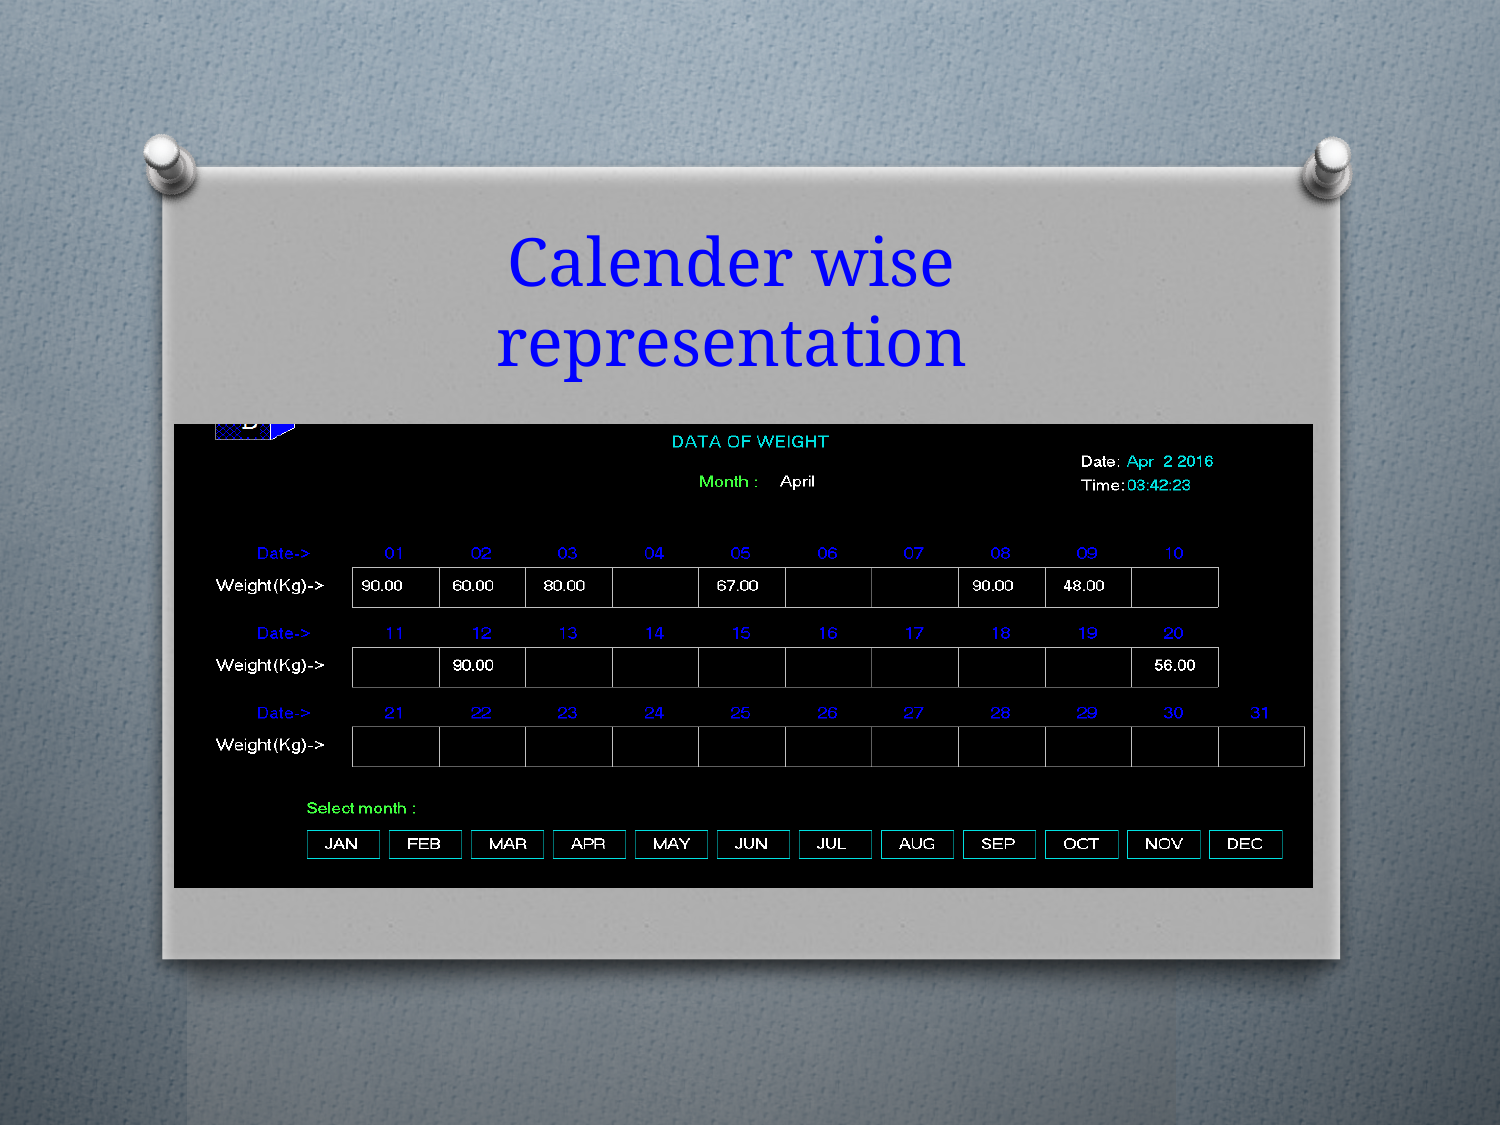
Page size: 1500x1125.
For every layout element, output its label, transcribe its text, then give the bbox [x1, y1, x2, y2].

picture [1274, 109, 1396, 230]
title Calender wise representation [262, 87, 1202, 388]
picture [174, 424, 1313, 888]
picture [112, 100, 235, 224]
